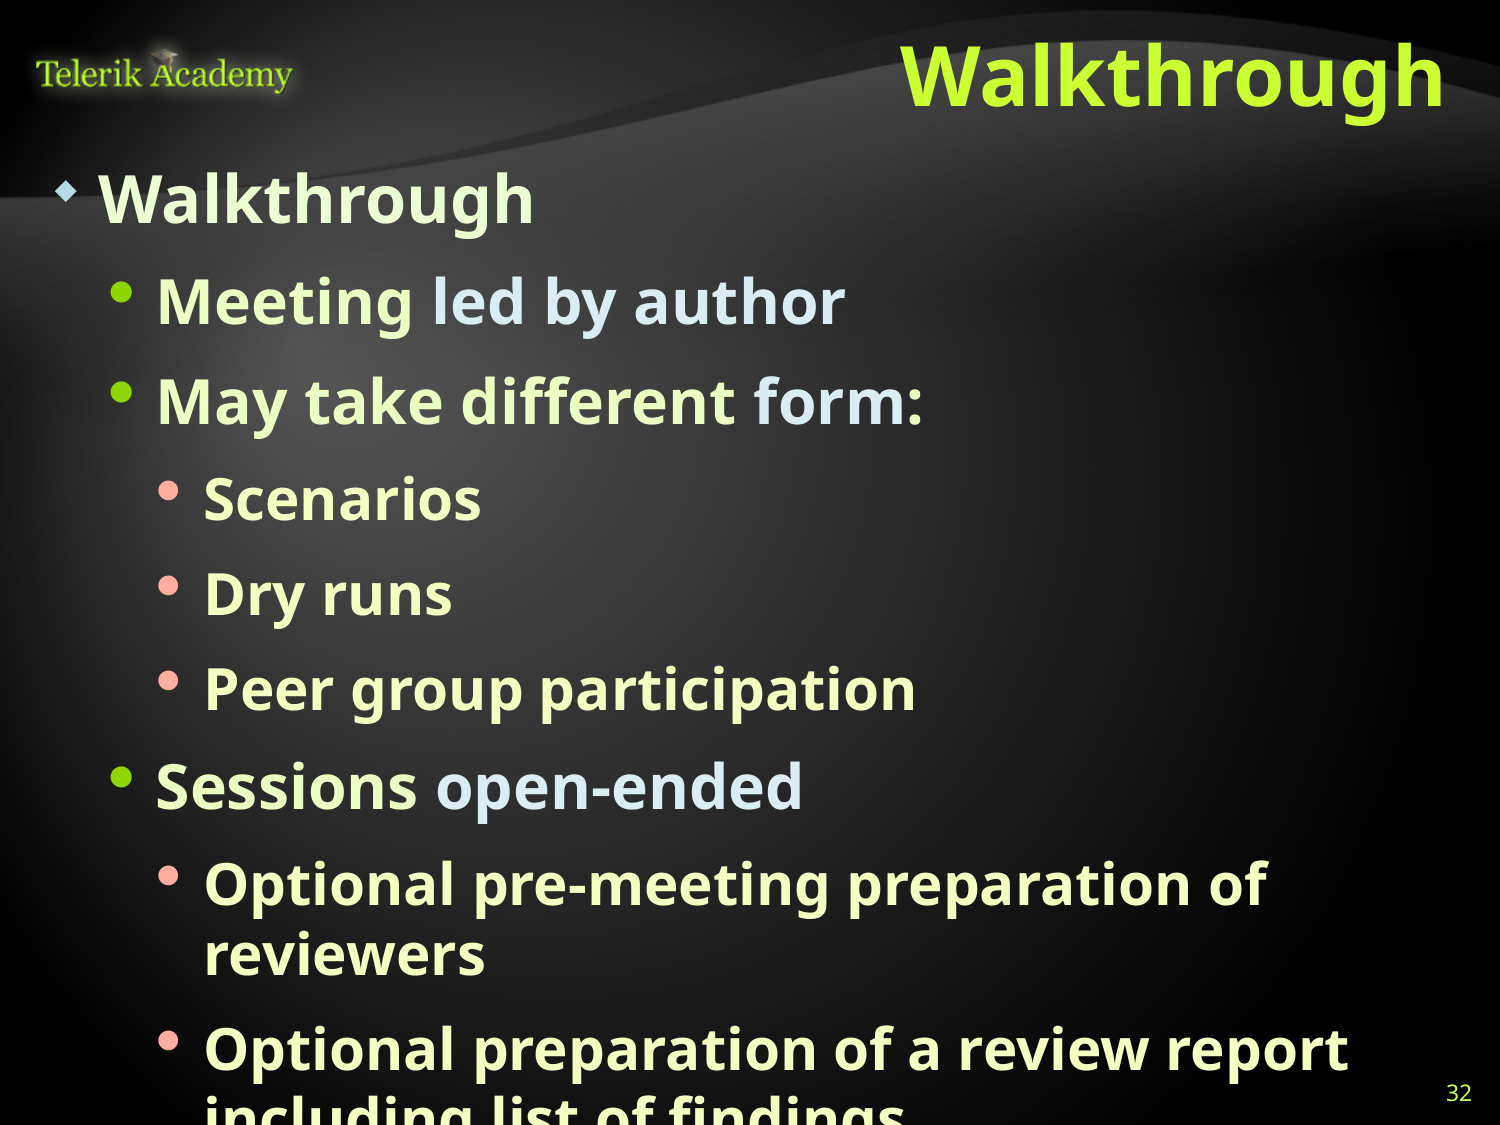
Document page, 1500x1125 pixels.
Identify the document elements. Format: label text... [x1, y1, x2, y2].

list Walkthrough Meeting led by author May take different form: Scenarios Dry runs Peer group participation Sessions open-ended Optional pre-meeting preparation of reviewers Optional preparation of a review report including list of findings [37, 149, 1463, 1100]
title Walkthrough [300, 12, 1463, 149]
slide_number 32 [1412, 1074, 1488, 1113]
picture [0, 0, 1500, 1125]
